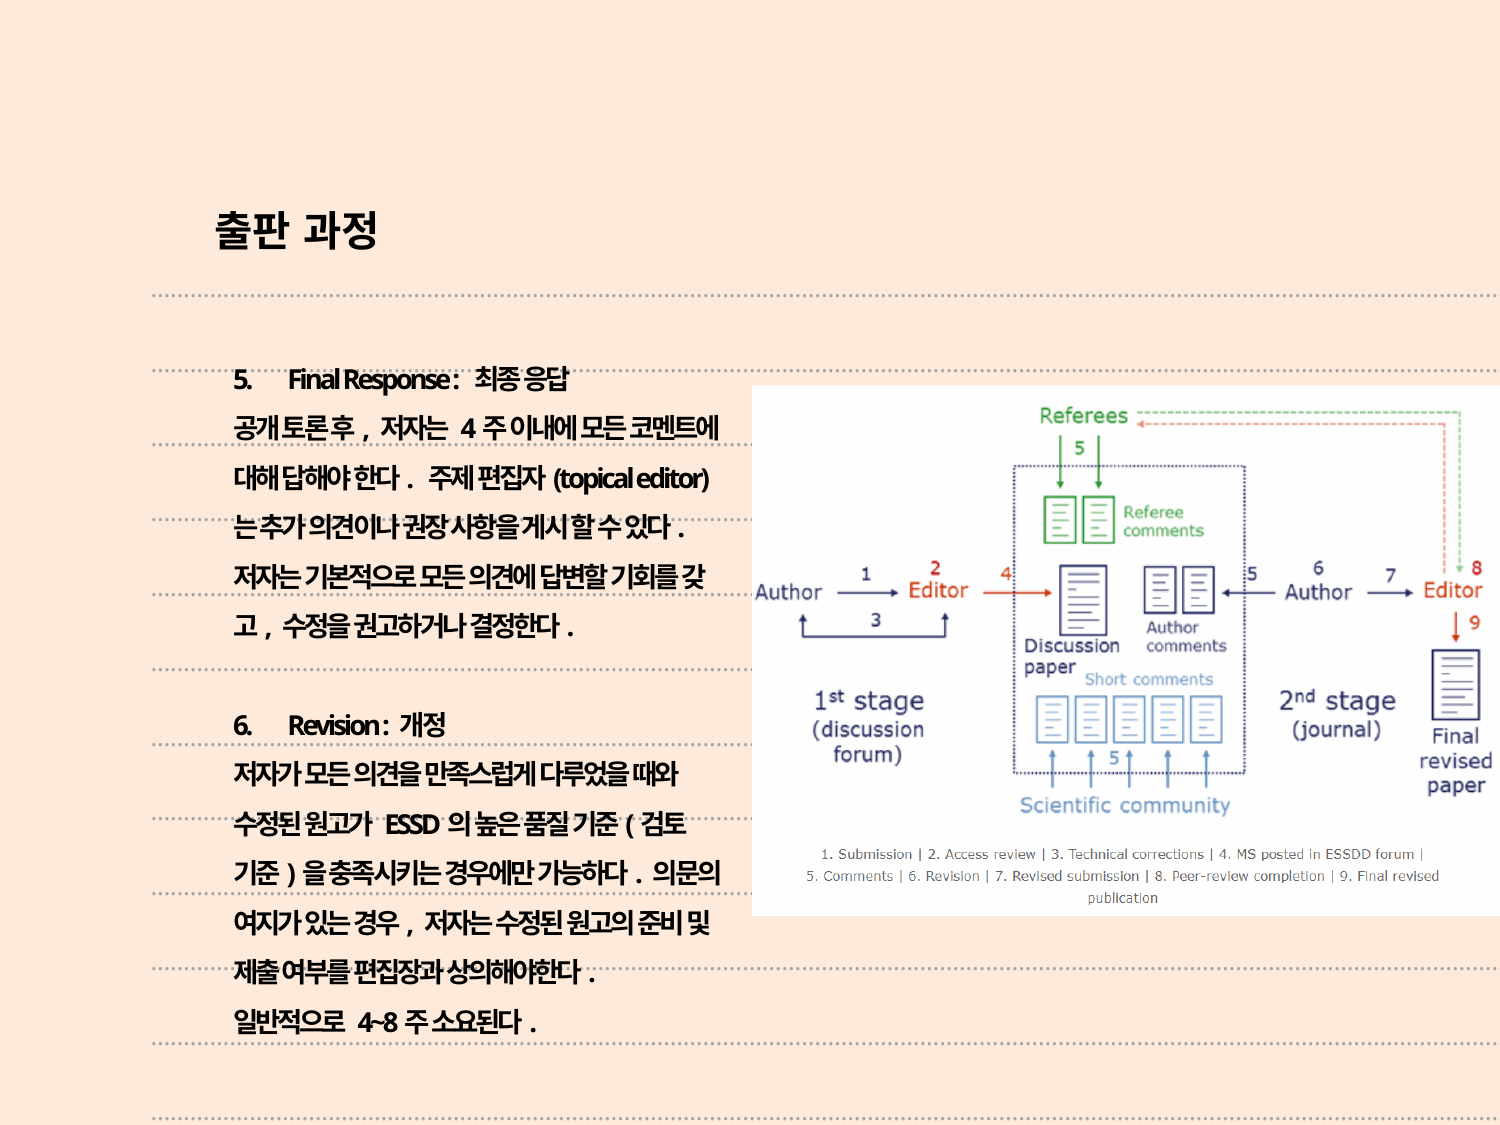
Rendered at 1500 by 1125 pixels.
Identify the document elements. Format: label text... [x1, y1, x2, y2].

picture [752, 385, 1500, 917]
text_box 출판 과정 [180, 172, 550, 338]
subtitle 5. Final Response : 최종 응답 공개 토론 후, 저자는 4주 이내에 모든 코멘트에 대해 답해야 한다. 주제 편집자(topical editor)는 추가 의견이나 권장 사항을 게시 할 수 있다. 저자는 기본적으로 모든 의견에 답변할 기회를 갖고, 수정을 권고하거나 결정한다. 6. Revision : 개정 저자가 모든 의견을 만족스럽게 다루었을 때와 수정된 원고가 ESSD의 높은 품질 기준(검토 기준)을 충족시키는 경우에만 가능하다. 의문의 여지가 있는 경우, 저자는 수정된 원고의 준비 및 제출 여부를 편집장과 상의해야한다. 일반적으로 4~8주 소요된다. [218, 338, 750, 1059]
